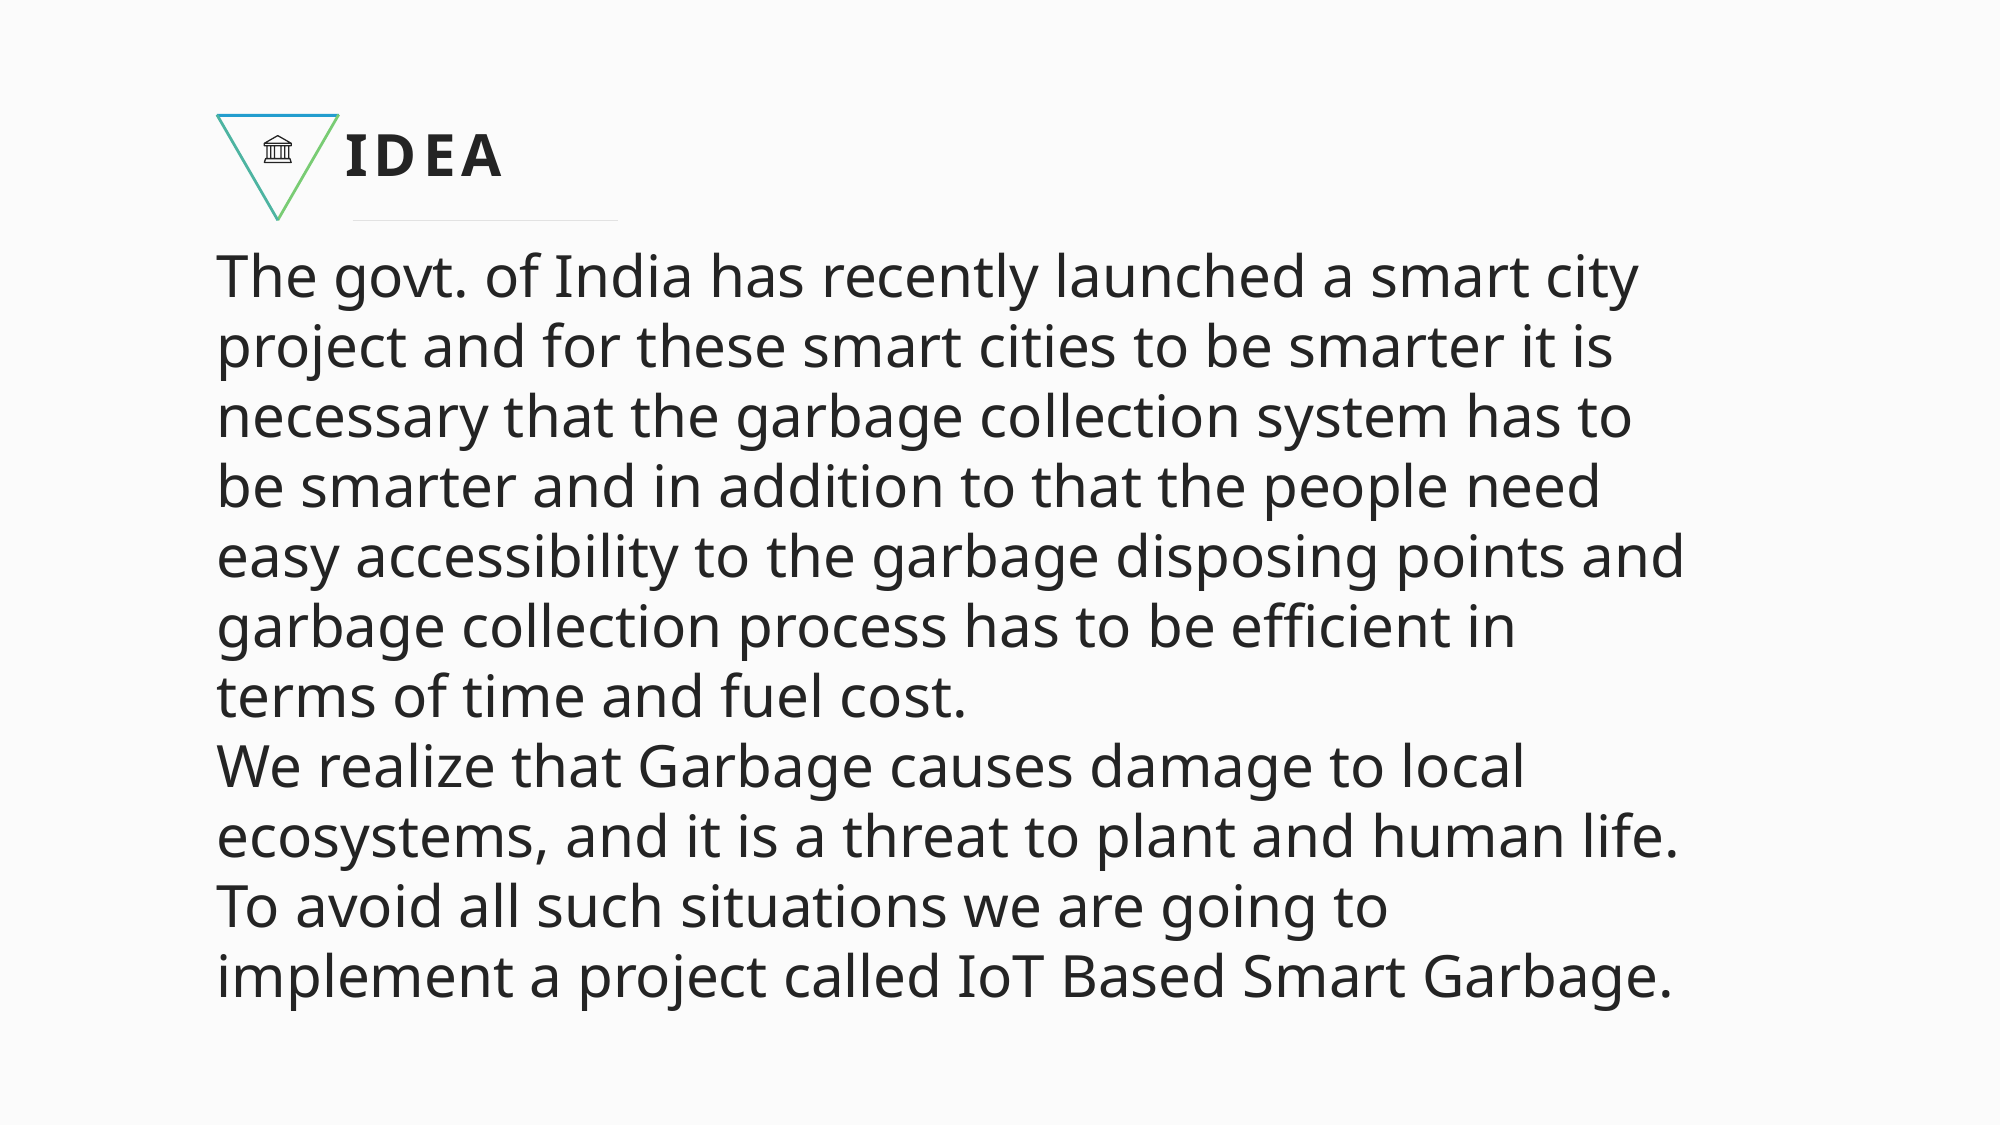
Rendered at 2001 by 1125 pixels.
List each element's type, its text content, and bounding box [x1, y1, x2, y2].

text_box The govt. of India has recently launched a smart city project and for these smart cities to be smarter it is necessary that the garbage collection system has to be smarter and in addition to that the people need easy accessibility to the garbage disposing points and garbage collection process has to be efficient in terms of time and fuel cost. We realize that Garbage causes damage to local ecosystems, and it is a threat to plant and human life. To avoid all such situations we are going to implement a project called IoT Based Smart Garbage. [216, 239, 1692, 1010]
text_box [216, 106, 618, 229]
